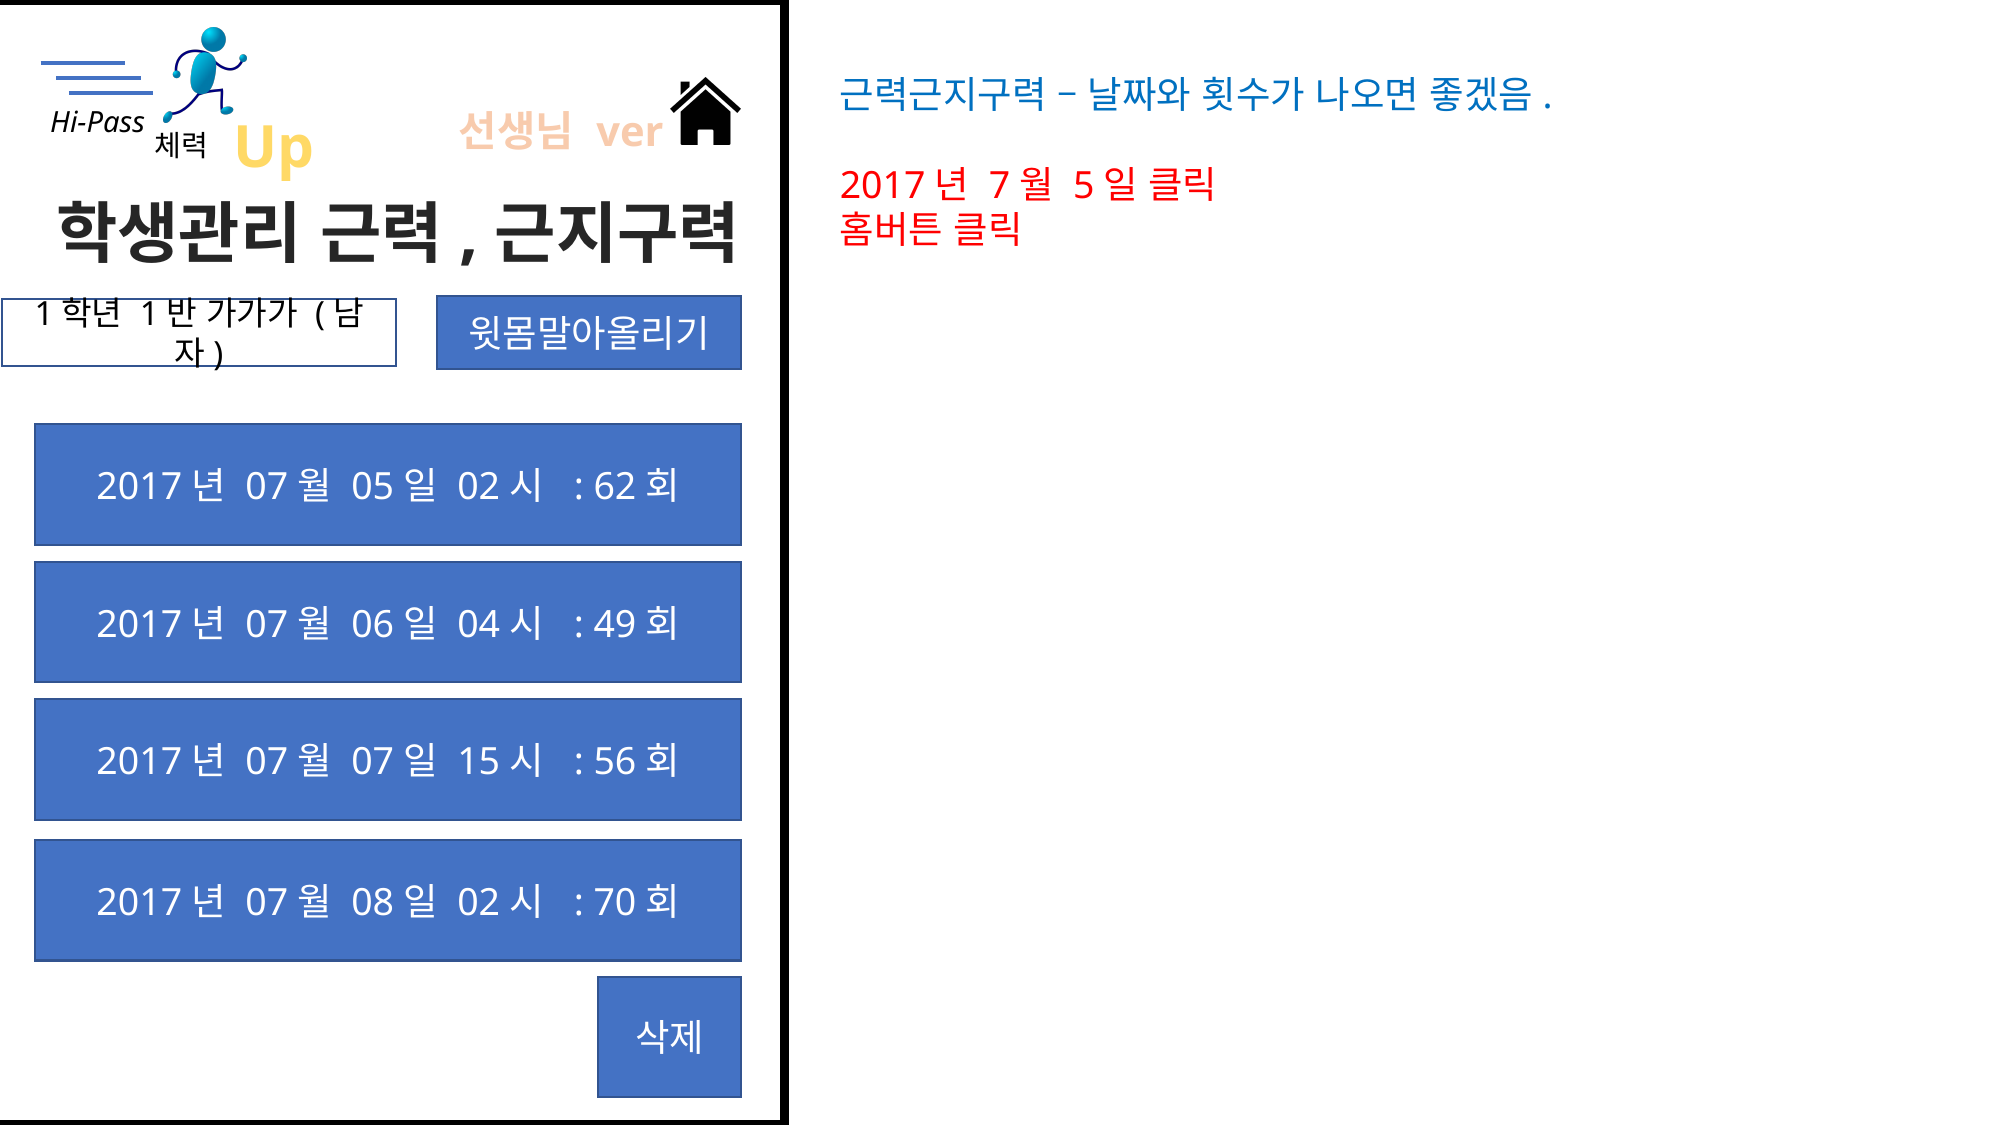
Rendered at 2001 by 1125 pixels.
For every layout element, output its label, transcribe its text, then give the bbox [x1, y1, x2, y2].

text_box 2017년 07월 06일 04시 : 49회 [34, 561, 742, 683]
text_box 1학년 1반 가가가 (남자) [1, 298, 397, 367]
text_box [0, 0, 785, 1125]
text_box 2017년 07월 07일 15시 : 56회 [34, 698, 742, 821]
text_box 윗몸말아올리기 [436, 295, 742, 370]
text_box 2017년 07월 05일 02시 : 62회 [34, 423, 742, 546]
text_box 학생관리 근력,근지구력 [40, 183, 756, 279]
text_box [433, 77, 741, 164]
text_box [35, 27, 331, 188]
text_box 2017년 07월 08일 02시 : 70회 [34, 839, 742, 962]
text_box 근력근지구력 – 날짜와 횟수가 나오면 좋겠음. 2017년 7월 5일 클릭 홈버튼 클릭 [825, 63, 1929, 258]
text_box 삭제 [597, 976, 742, 1098]
